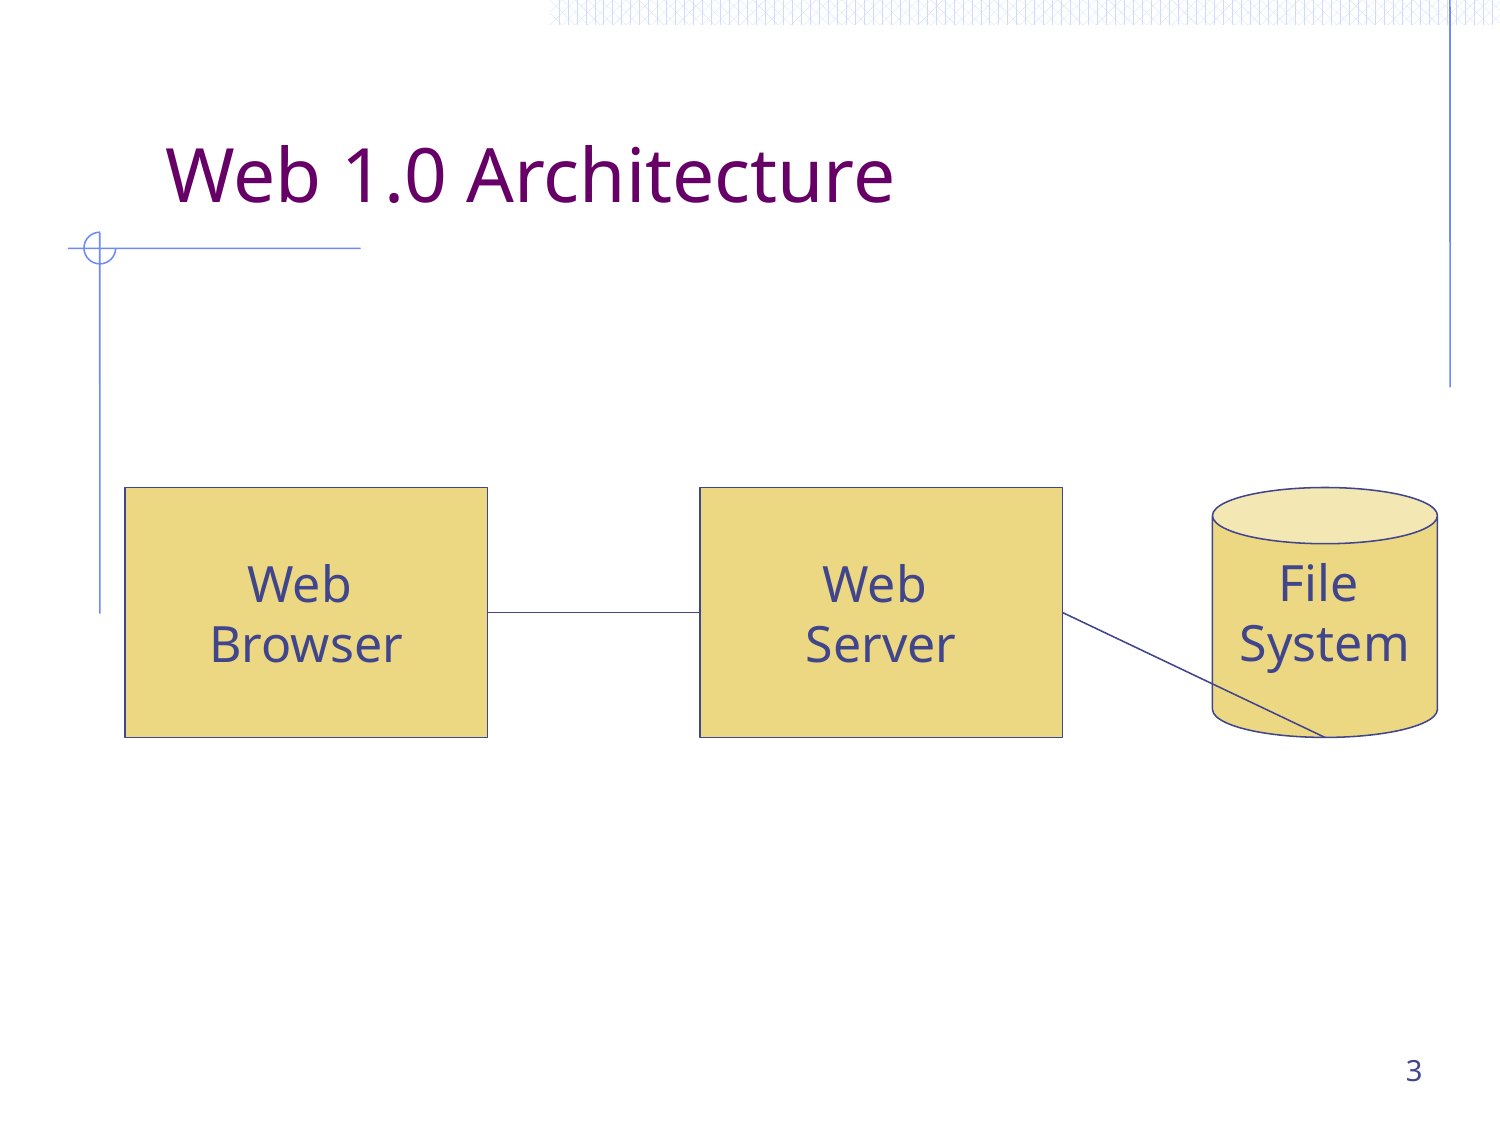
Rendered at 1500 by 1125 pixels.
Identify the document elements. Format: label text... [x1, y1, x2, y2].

text_box Web Server [699, 487, 1063, 738]
title Web 1.0 Architecture [150, 37, 1425, 225]
text_box Web Browser [124, 487, 488, 738]
slide_number 3 [1125, 1025, 1438, 1100]
text_box File System [1212, 487, 1438, 738]
